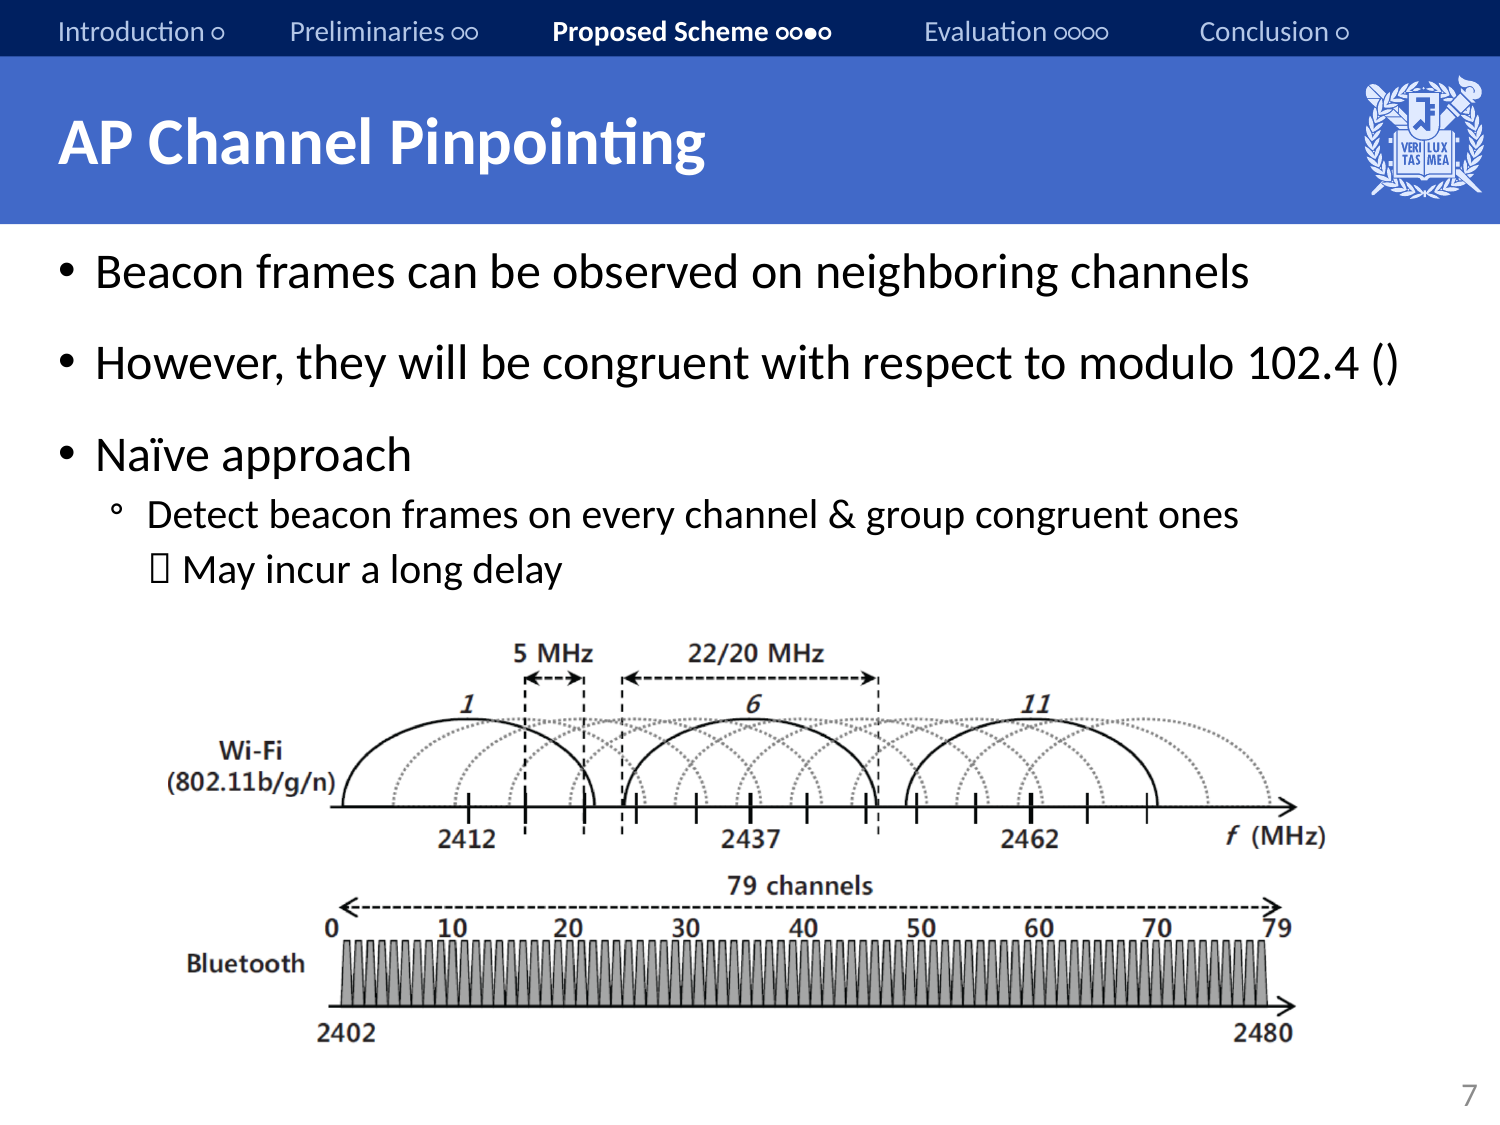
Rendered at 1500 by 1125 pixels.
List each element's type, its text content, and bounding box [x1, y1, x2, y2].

picture [168, 633, 1329, 1052]
title AP Channel Pinpointing [43, 57, 1349, 214]
text_box Proposed Scheme ○○●○ [540, 15, 883, 48]
slide_number 7 [1060, 1063, 1478, 1124]
